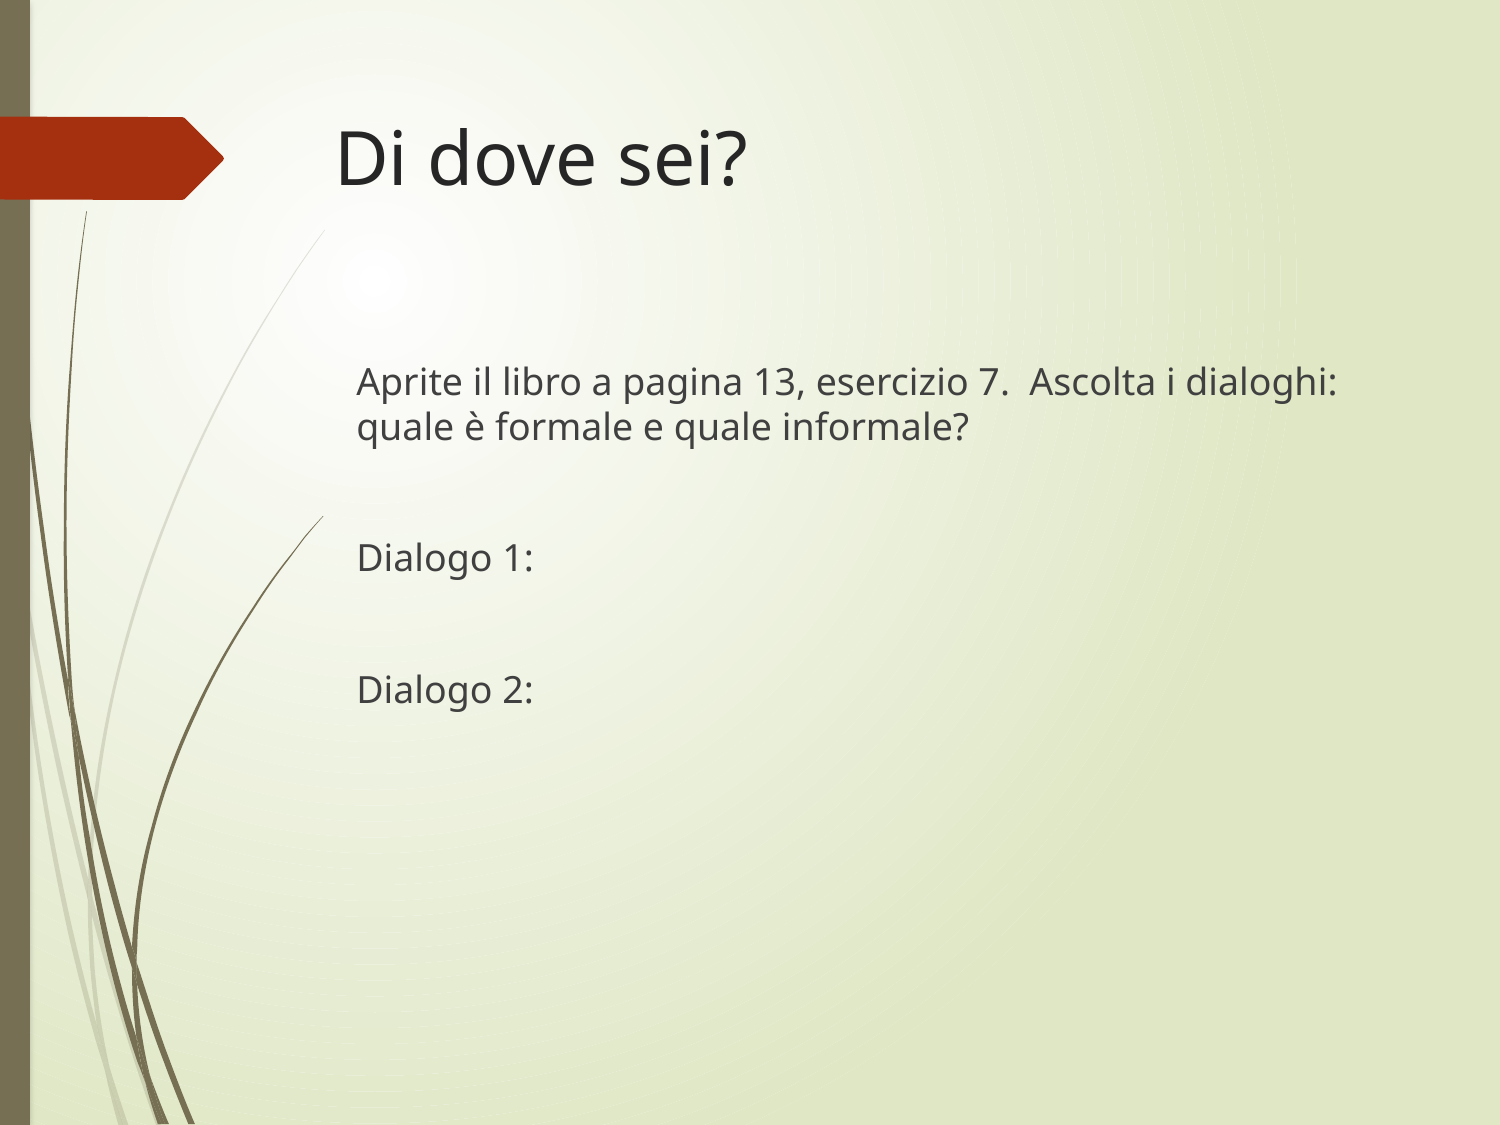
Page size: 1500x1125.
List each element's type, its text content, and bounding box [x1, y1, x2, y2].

list Aprite il libro a pagina 13, esercizio 7. Ascolta i dialoghi: quale è formale e quale informale? Dialogo 1: Dialogo 2: [318, 350, 1400, 970]
title Di dove sei? [319, 102, 1400, 313]
